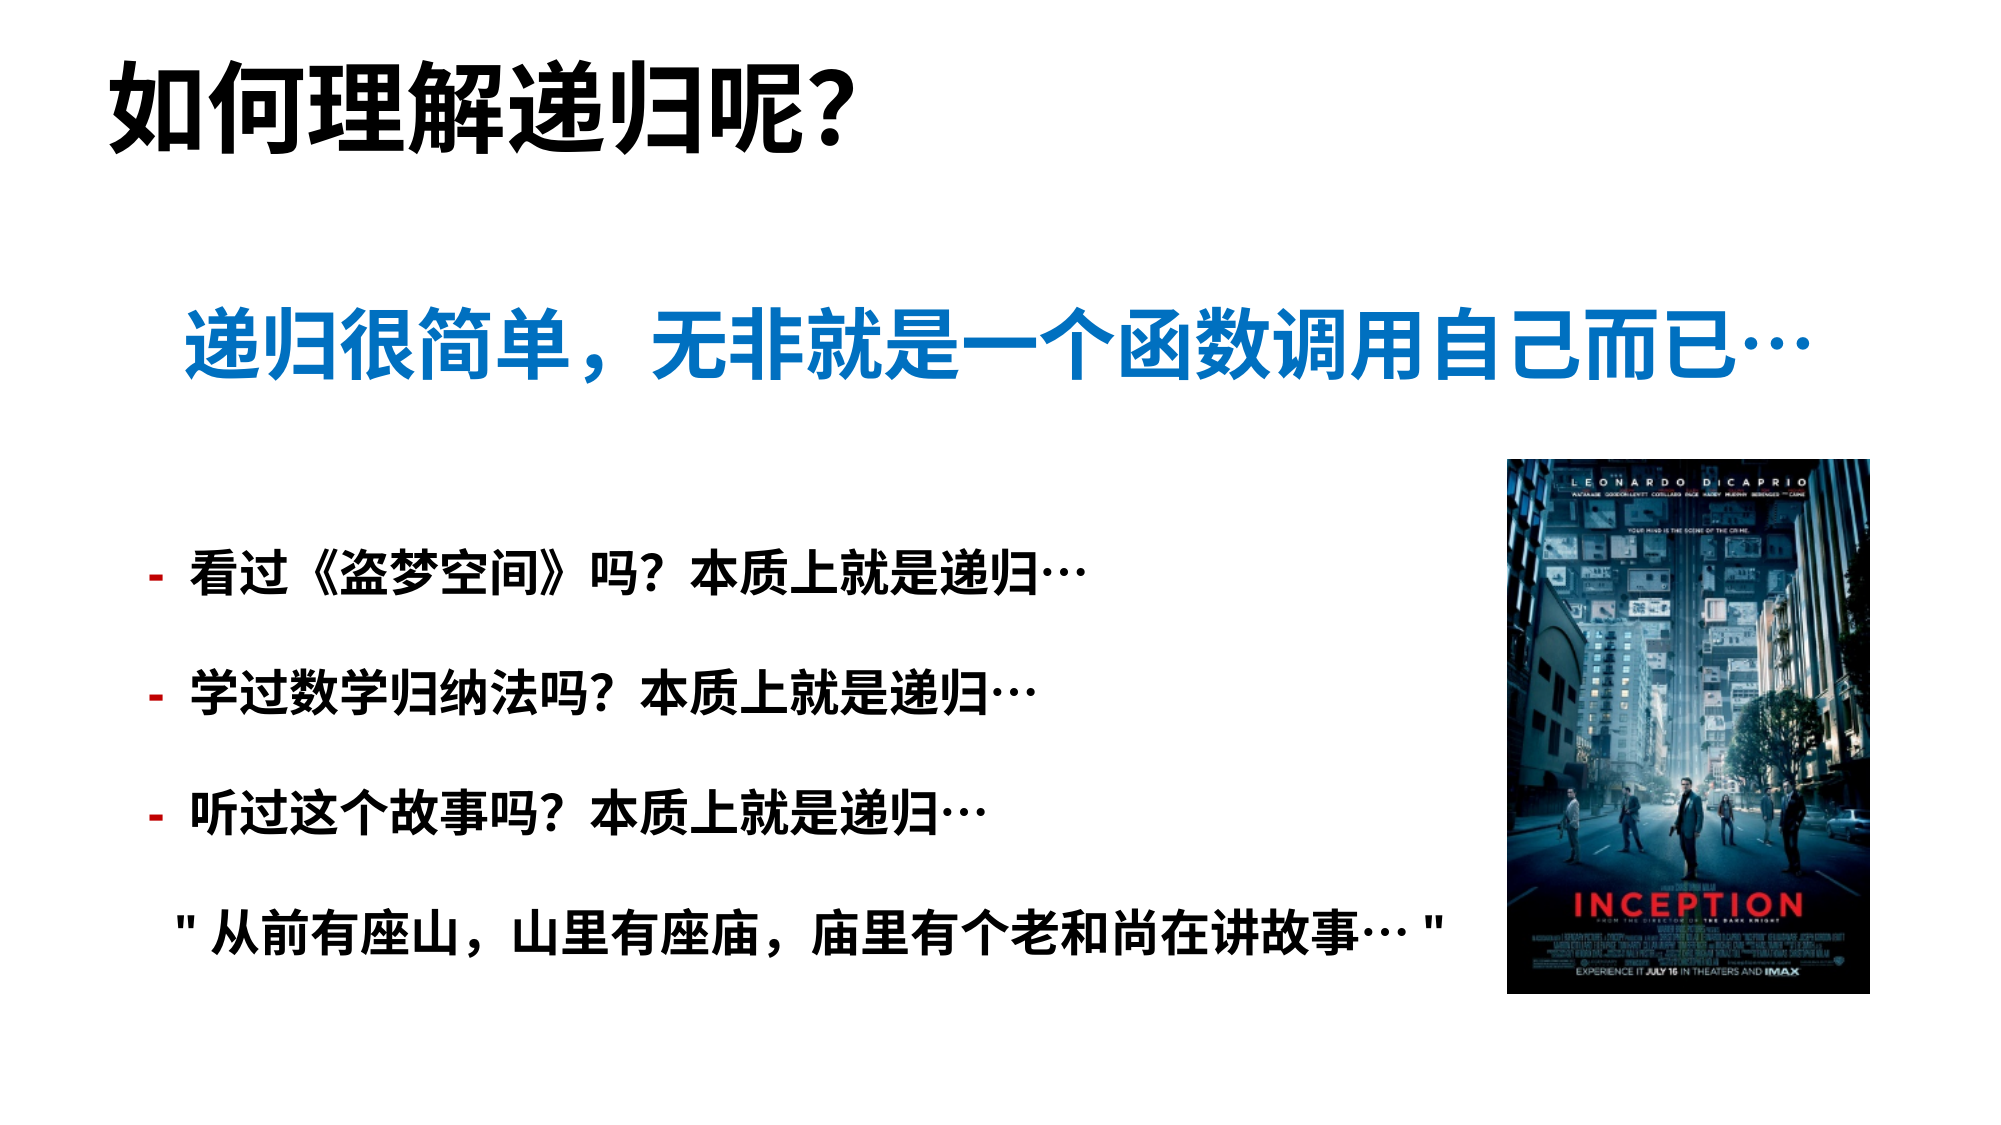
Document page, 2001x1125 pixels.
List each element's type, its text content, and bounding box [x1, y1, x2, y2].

text_box 如何理解递归呢？ [102, 7, 2000, 170]
text_box - 看过《盗梦空间》吗？本质上就是递归… - 学过数学归纳法吗？本质上就是递归… - 听过这个故事吗？本质上就是递归… "从前有座山，山里有座庙，庙里有个老和尚在讲故事…" [133, 473, 1473, 969]
picture [1506, 459, 1870, 994]
text_box 递归很简单，无非就是一个函数调用自己而已… [0, 287, 2000, 397]
